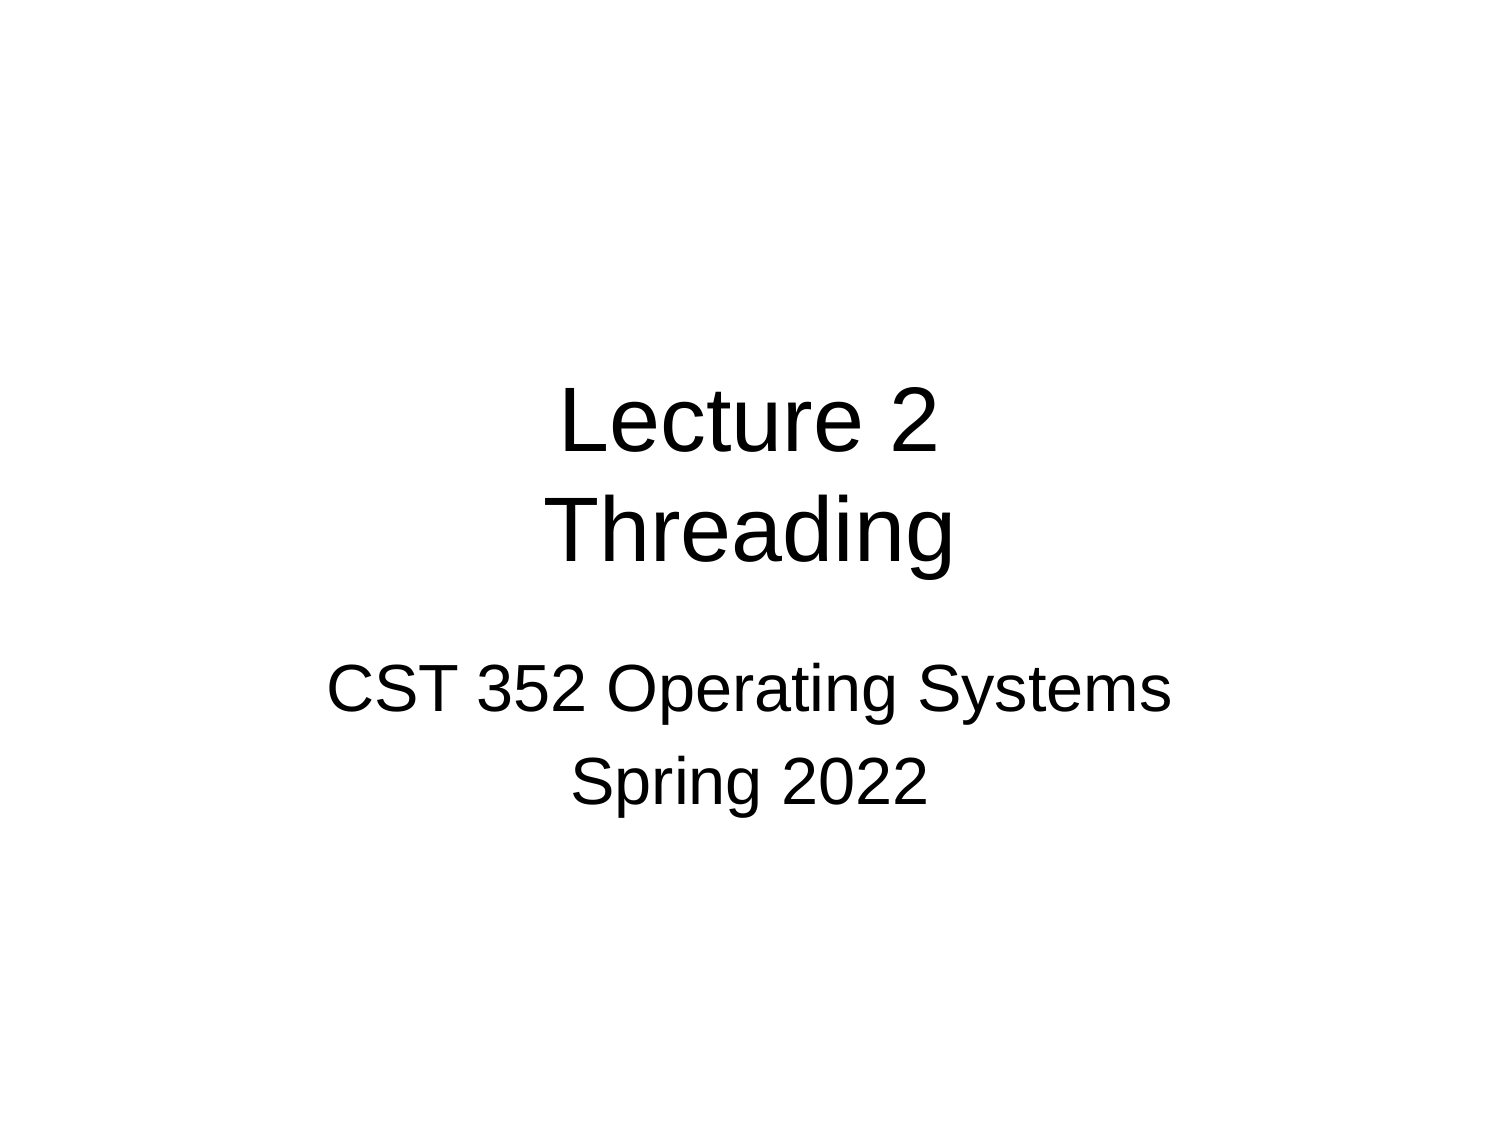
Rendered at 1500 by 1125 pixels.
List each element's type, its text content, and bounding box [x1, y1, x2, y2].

title Lecture 2 Threading [112, 349, 1388, 591]
subtitle CST 352 Operating Systems Spring 2022 [225, 637, 1275, 925]
